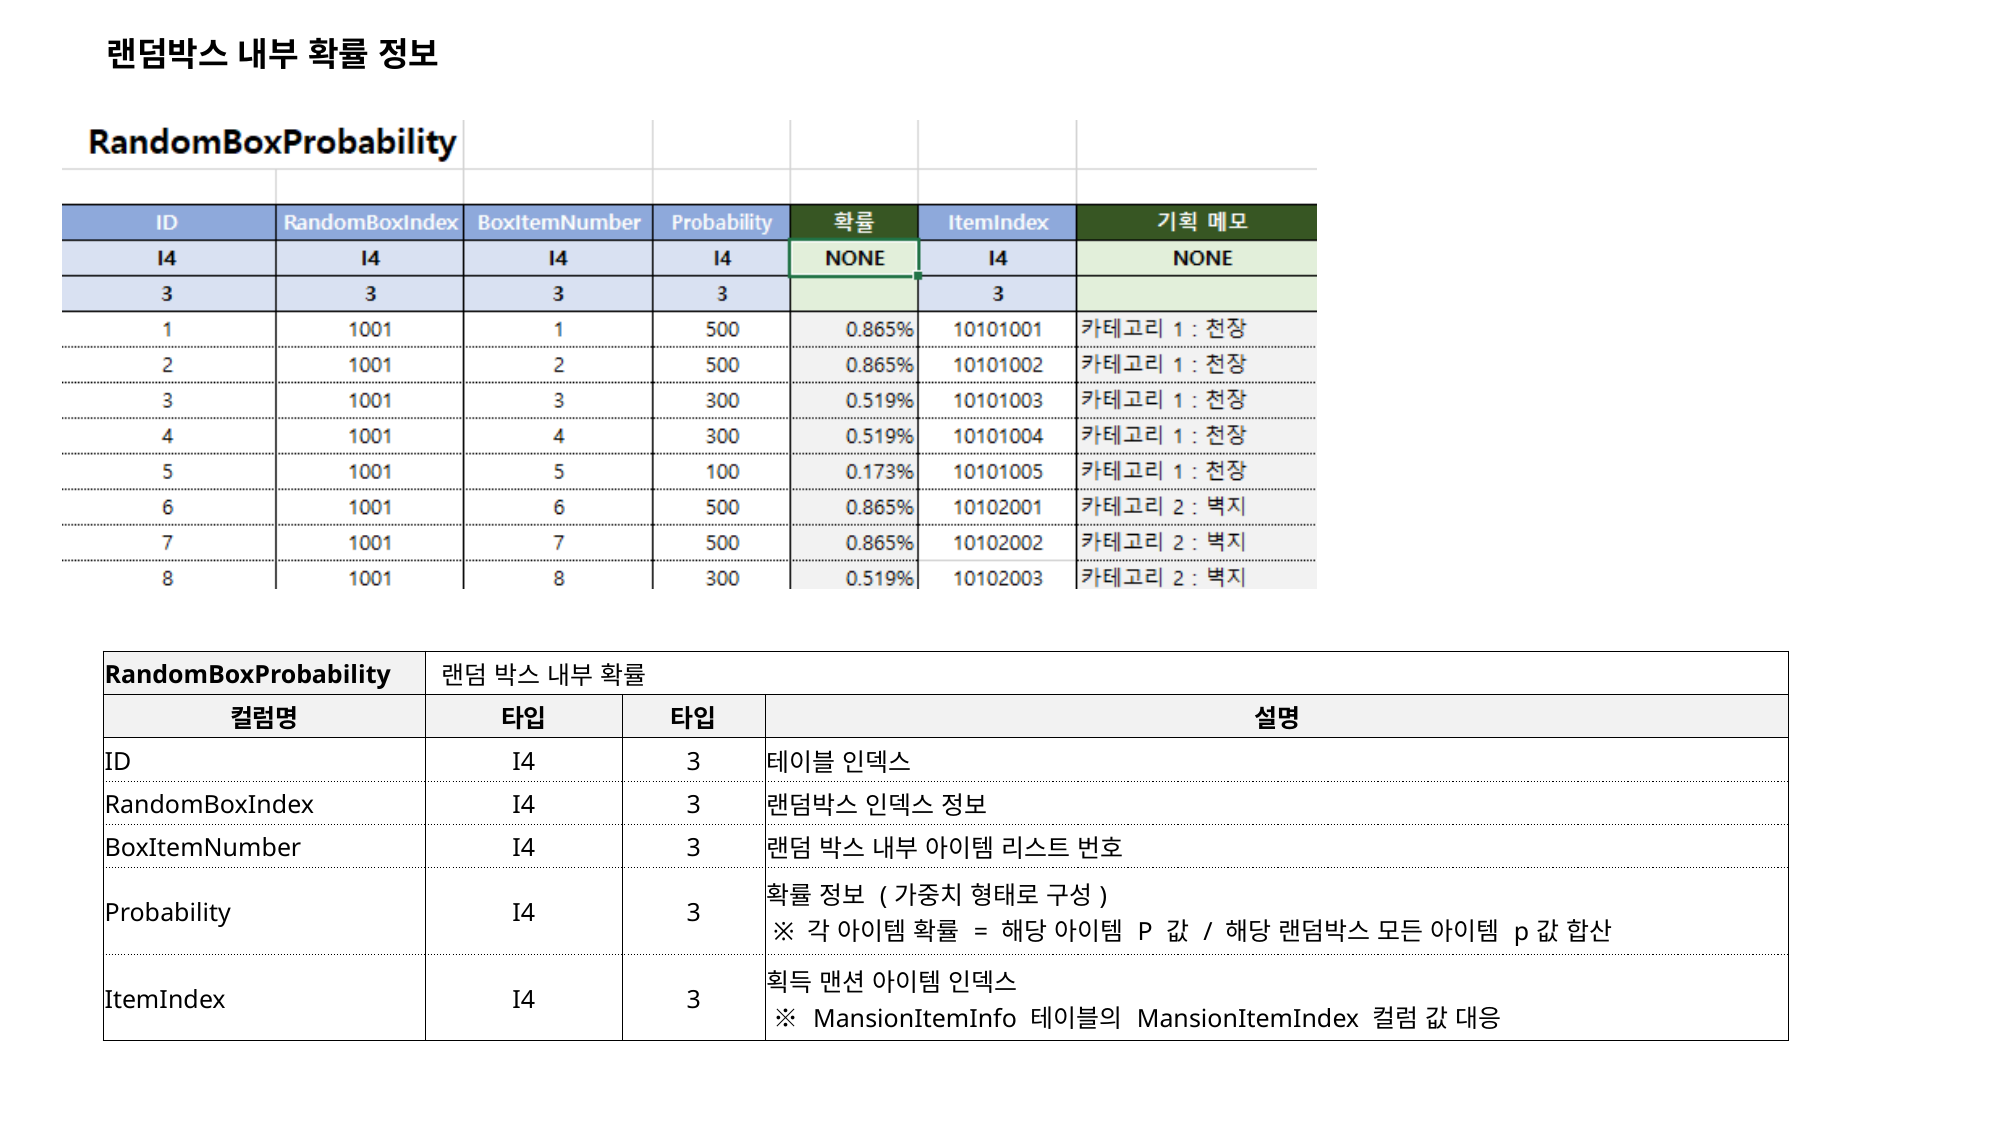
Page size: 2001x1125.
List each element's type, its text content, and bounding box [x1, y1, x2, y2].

table_cell 타입 [623, 695, 765, 737]
table_cell 확률 정보 (가중치 형태로 구성) ※ 각 아이템 확률 = 해당 아이템 P 값 / 해당 랜덤박스 모든 아이템 p값 합산 [766, 868, 1788, 954]
table_cell I4 [426, 738, 622, 781]
table_cell RandomBoxIndex [104, 781, 425, 824]
table_cell I4 [426, 781, 622, 824]
table_cell 테이블 인덱스 [766, 738, 1788, 781]
table_cell 랜덤박스 인덱스 정보 [766, 781, 1788, 824]
table_header 랜덤 박스 내부 확률 [426, 652, 1788, 694]
table_cell Probability [104, 868, 425, 954]
table_cell ItemIndex [104, 954, 425, 1040]
table_cell 랜덤 박스 내부 아이템 리스트 번호 [766, 824, 1788, 868]
table_cell I4 [426, 824, 622, 868]
table_cell 3 [623, 781, 765, 824]
table_cell 설명 [766, 695, 1788, 737]
table_header RandomBoxProbability [104, 652, 425, 694]
table_cell I4 [426, 868, 622, 954]
picture [62, 119, 1317, 590]
table_cell 타입 [426, 695, 622, 737]
table_cell 획득 맨션 아이템 인덱스 ※ MansionItemInfo 테이블의 MansionItemIndex 컬럼 값 대응 [766, 954, 1788, 1040]
table_cell 3 [623, 824, 765, 868]
table_cell BoxItemNumber [104, 824, 425, 868]
table_cell I4 [426, 954, 622, 1040]
table_cell 3 [623, 868, 765, 954]
table_cell 3 [623, 738, 765, 781]
table_cell ID [104, 738, 425, 781]
text_box 랜덤박스 내부 확률 정보 [74, 25, 455, 81]
table_cell 3 [623, 954, 765, 1040]
table_cell 컬럼명 [104, 695, 425, 737]
